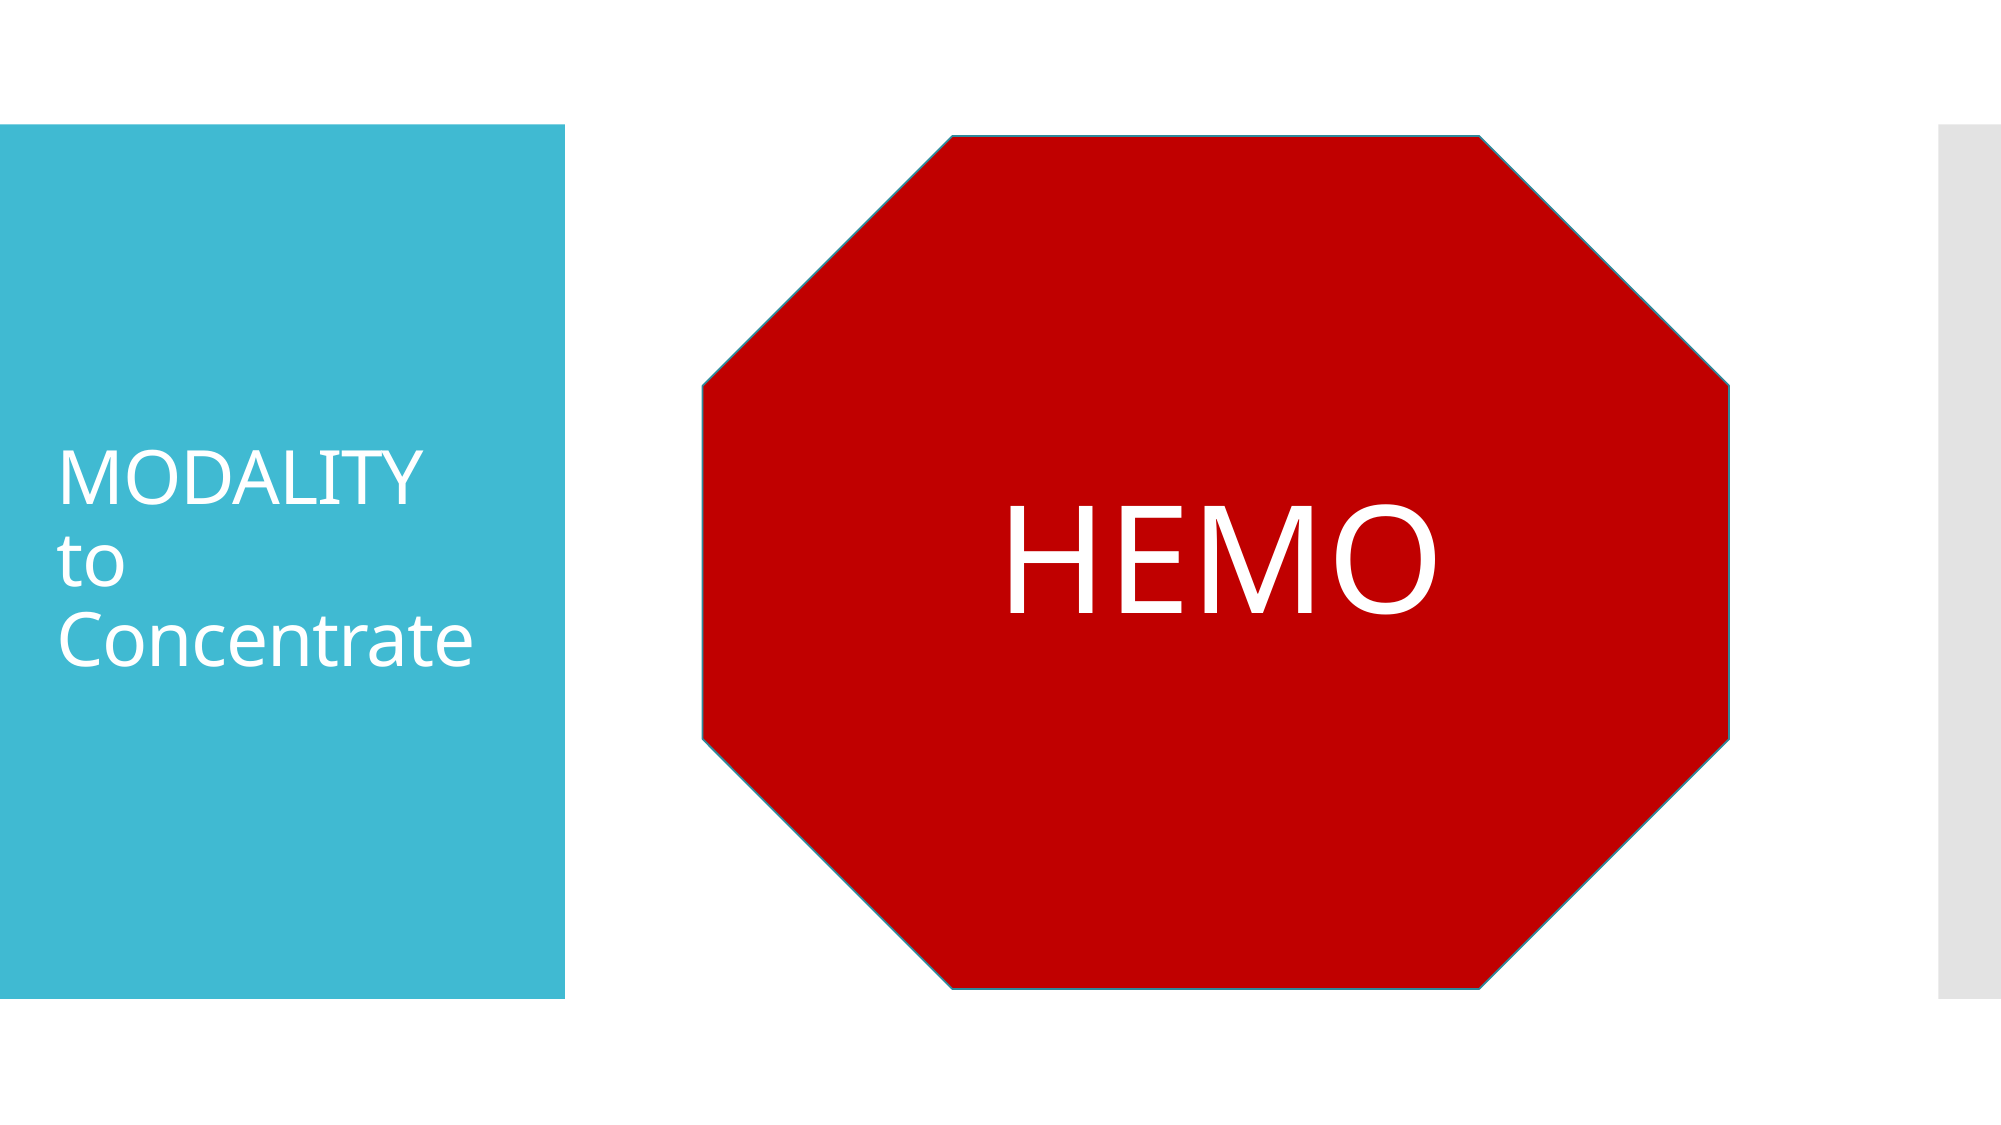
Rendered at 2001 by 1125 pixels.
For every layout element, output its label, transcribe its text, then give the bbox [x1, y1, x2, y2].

text_box HEMO [981, 455, 1630, 651]
title MODALITY to Concentrate [41, 184, 525, 940]
text_box [701, 135, 1730, 990]
